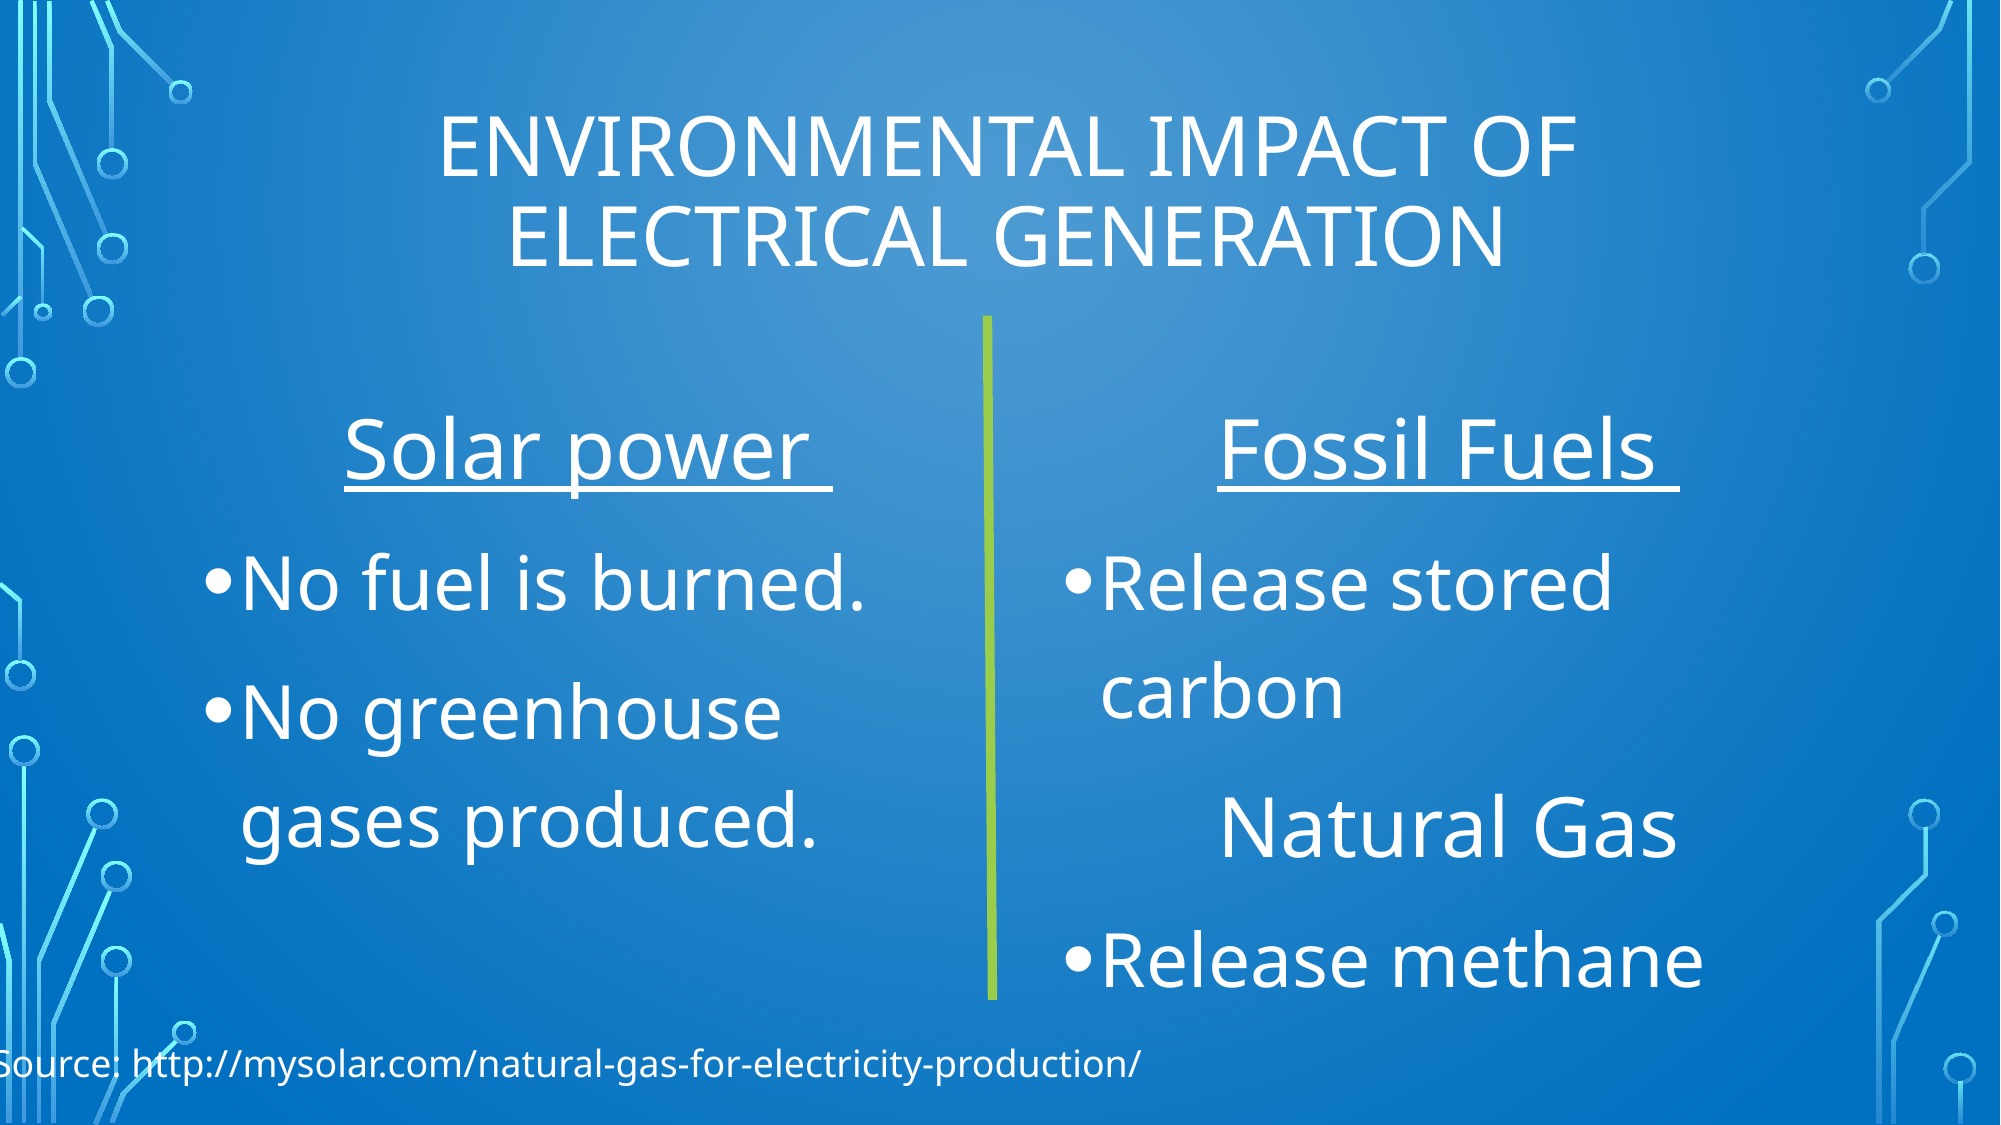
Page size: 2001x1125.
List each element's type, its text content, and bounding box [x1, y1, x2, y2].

text_box Fossil Fuels Release stored carbon Natural Gas Release methane [1047, 368, 1850, 1040]
list Solar power No fuel is burned. No greenhouse gases produced. [187, 369, 990, 1032]
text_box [987, 315, 993, 1001]
title Environmental Impact of Electrical Generation [195, 73, 1820, 316]
text_box Source: http://mysolar.com/natural-gas-for-electricity-production/ [0, 1032, 1158, 1093]
